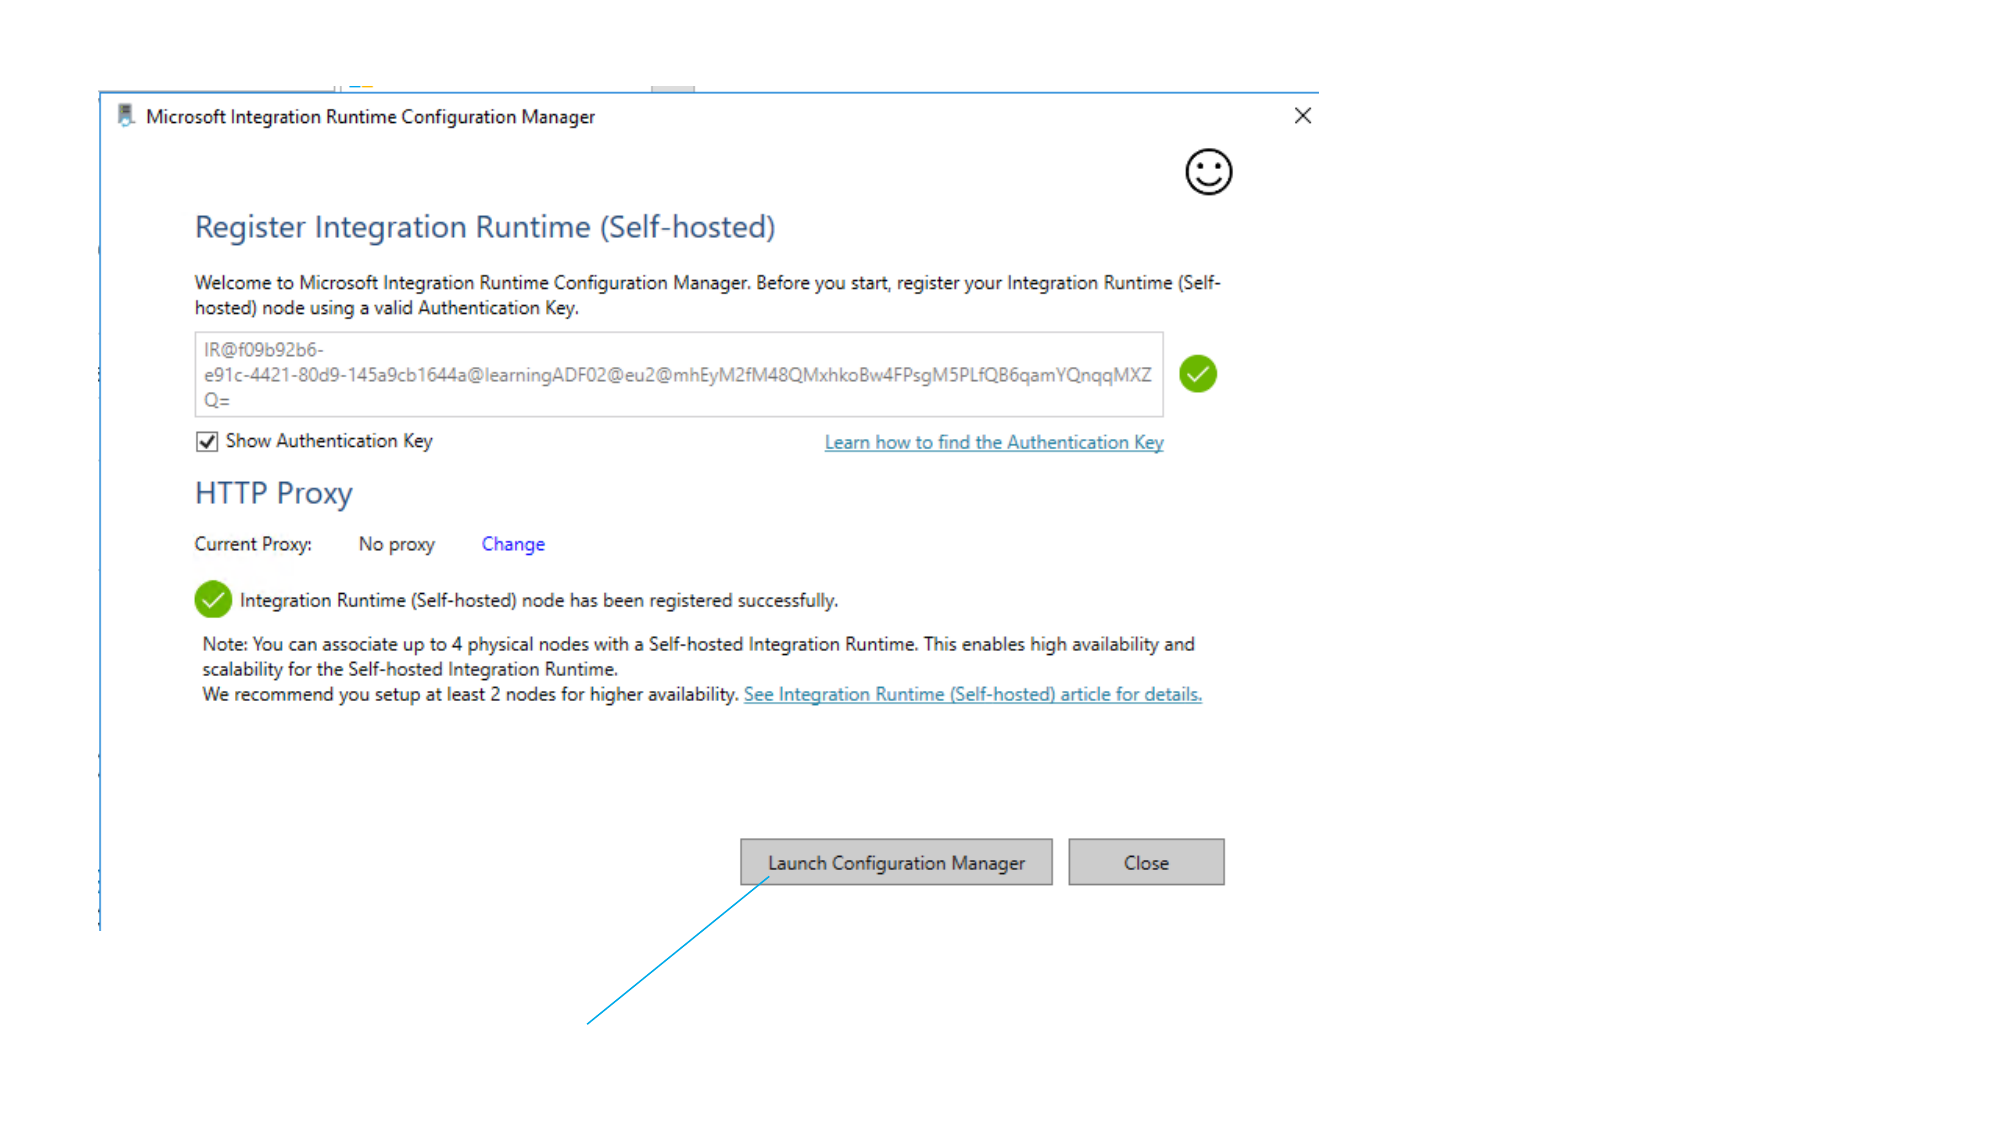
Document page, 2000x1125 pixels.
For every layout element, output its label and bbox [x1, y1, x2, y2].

text_box [586, 876, 770, 1025]
picture [97, 86, 1319, 931]
